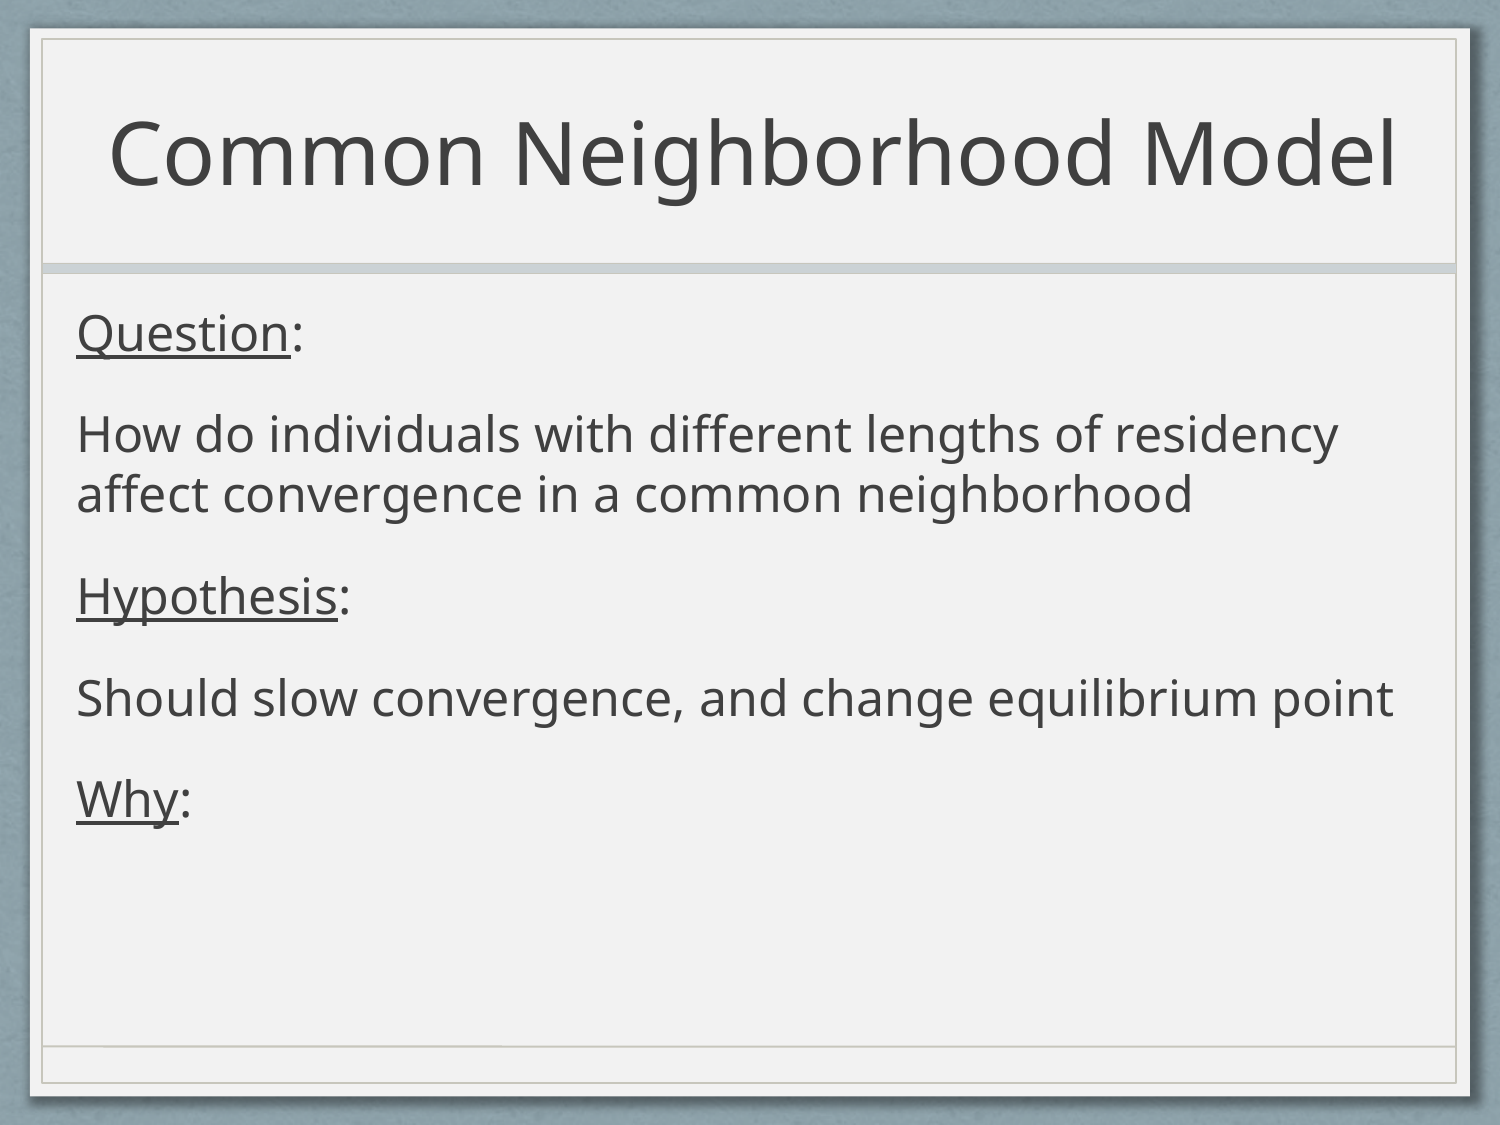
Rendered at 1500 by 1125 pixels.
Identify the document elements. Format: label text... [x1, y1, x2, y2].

list Question: How do individuals with different lengths of residency affect convergence in a common neighborhood Hypothesis: Should slow convergence, and change equilibrium point Why: [61, 293, 1430, 1025]
title Common Neighborhood Model [78, 40, 1430, 260]
